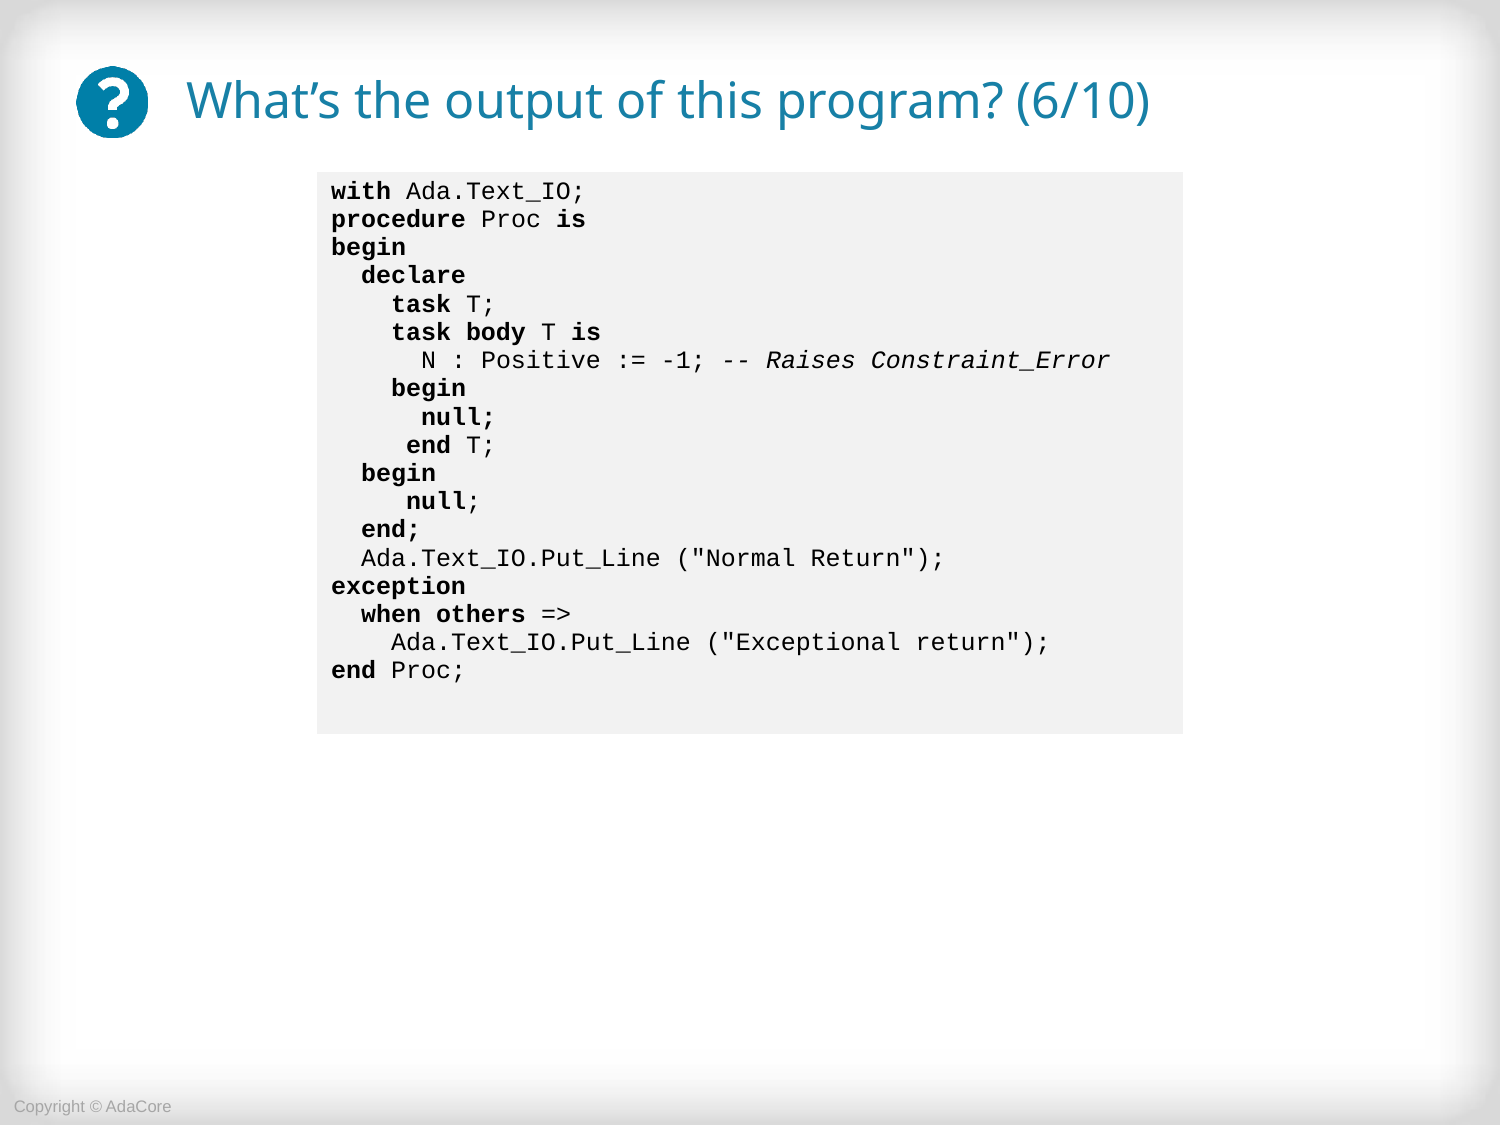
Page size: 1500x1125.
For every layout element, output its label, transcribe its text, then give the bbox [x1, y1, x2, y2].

title What’s the output of this program? (6/10) [171, 54, 1424, 143]
picture [0, 0, 1500, 1125]
table_header with Ada.Text_IO; procedure Proc is begin declare task T; task body T is N : Positive := -1; -- Raises Constraint_Error begin null; end T; begin null; end; Ada.Text_IO.Put_Line ("Normal Return"); exception when others => Ada.Text_IO.Put_Line ("Exceptional return"); end Proc; [317, 172, 1183, 734]
